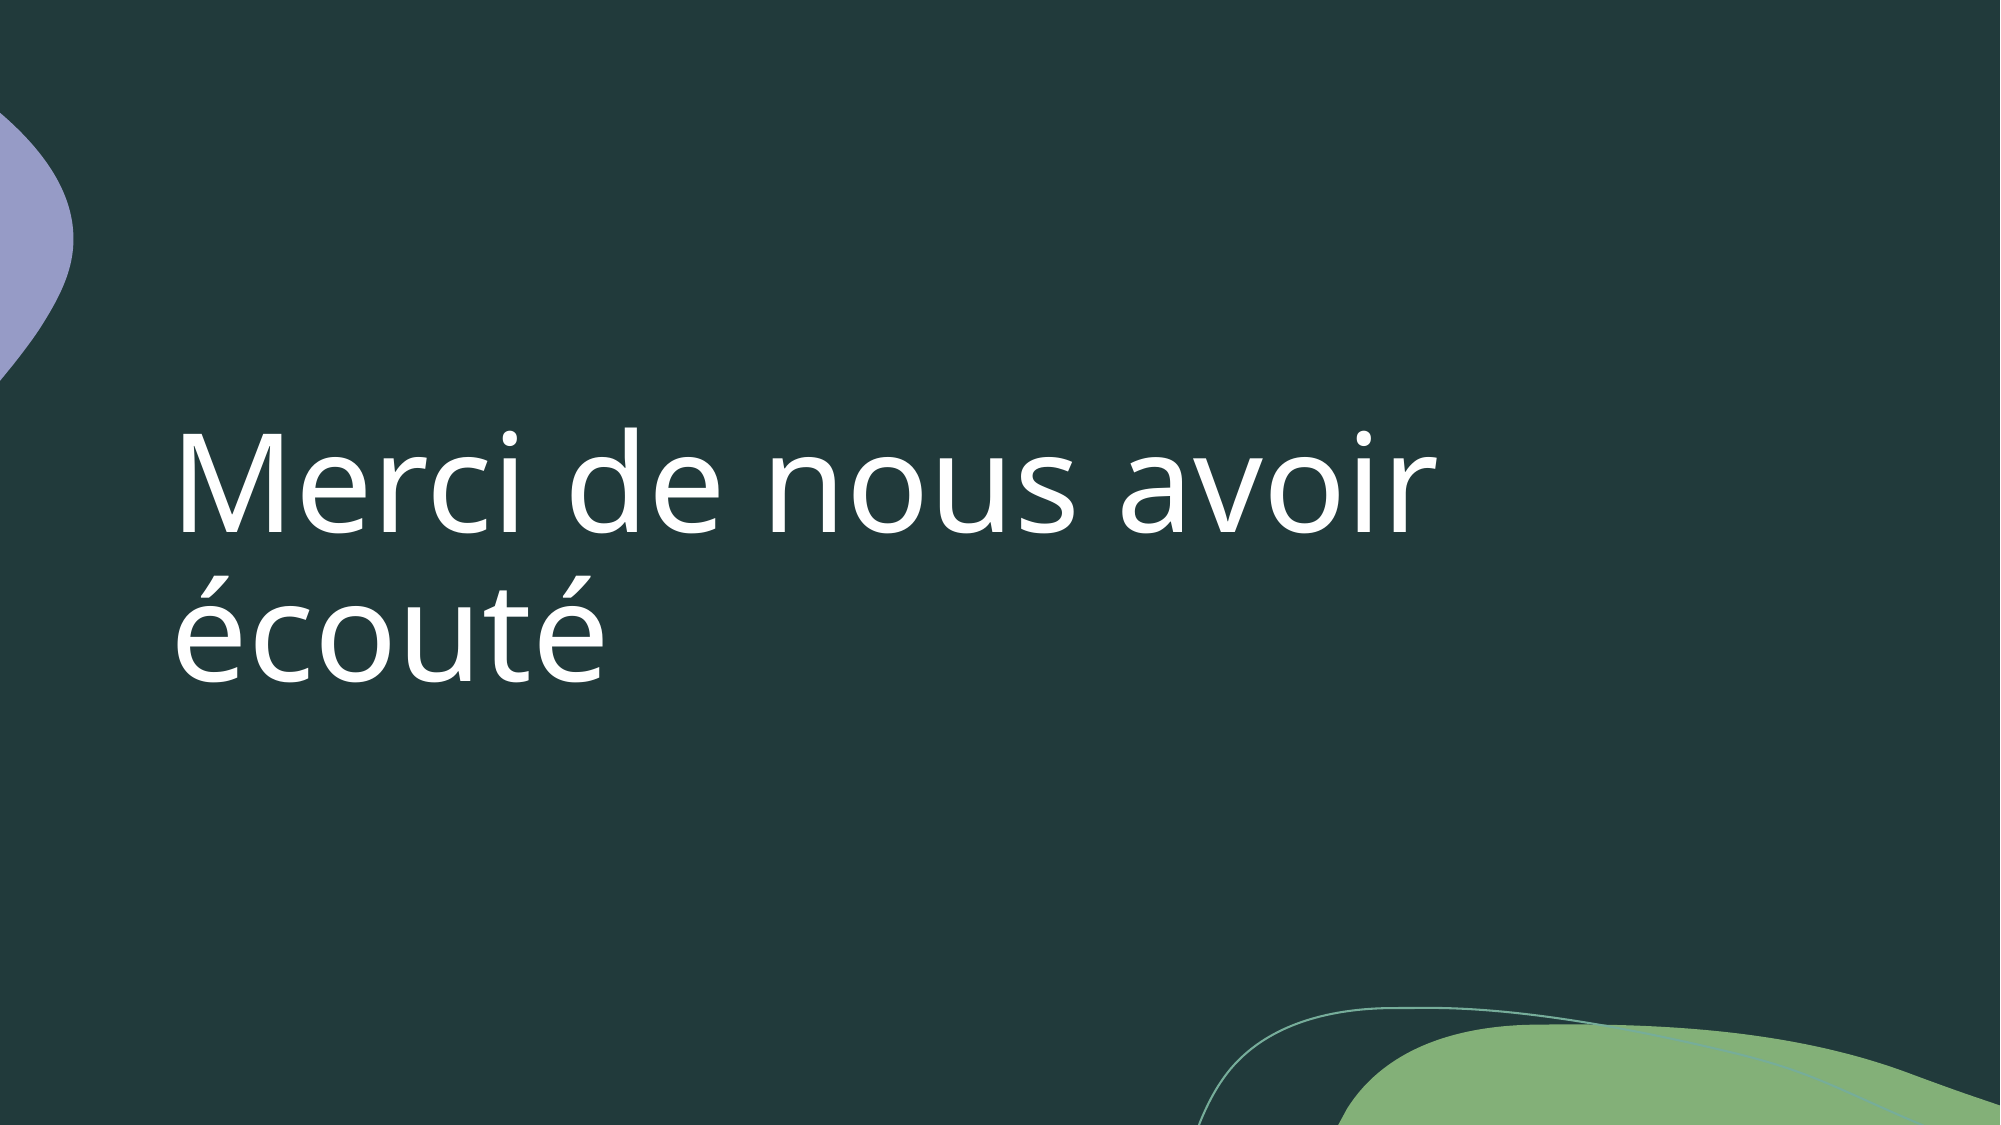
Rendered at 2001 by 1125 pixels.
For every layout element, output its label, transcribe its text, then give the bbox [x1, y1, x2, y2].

title Merci de nous avoir écouté [155, 402, 1845, 723]
